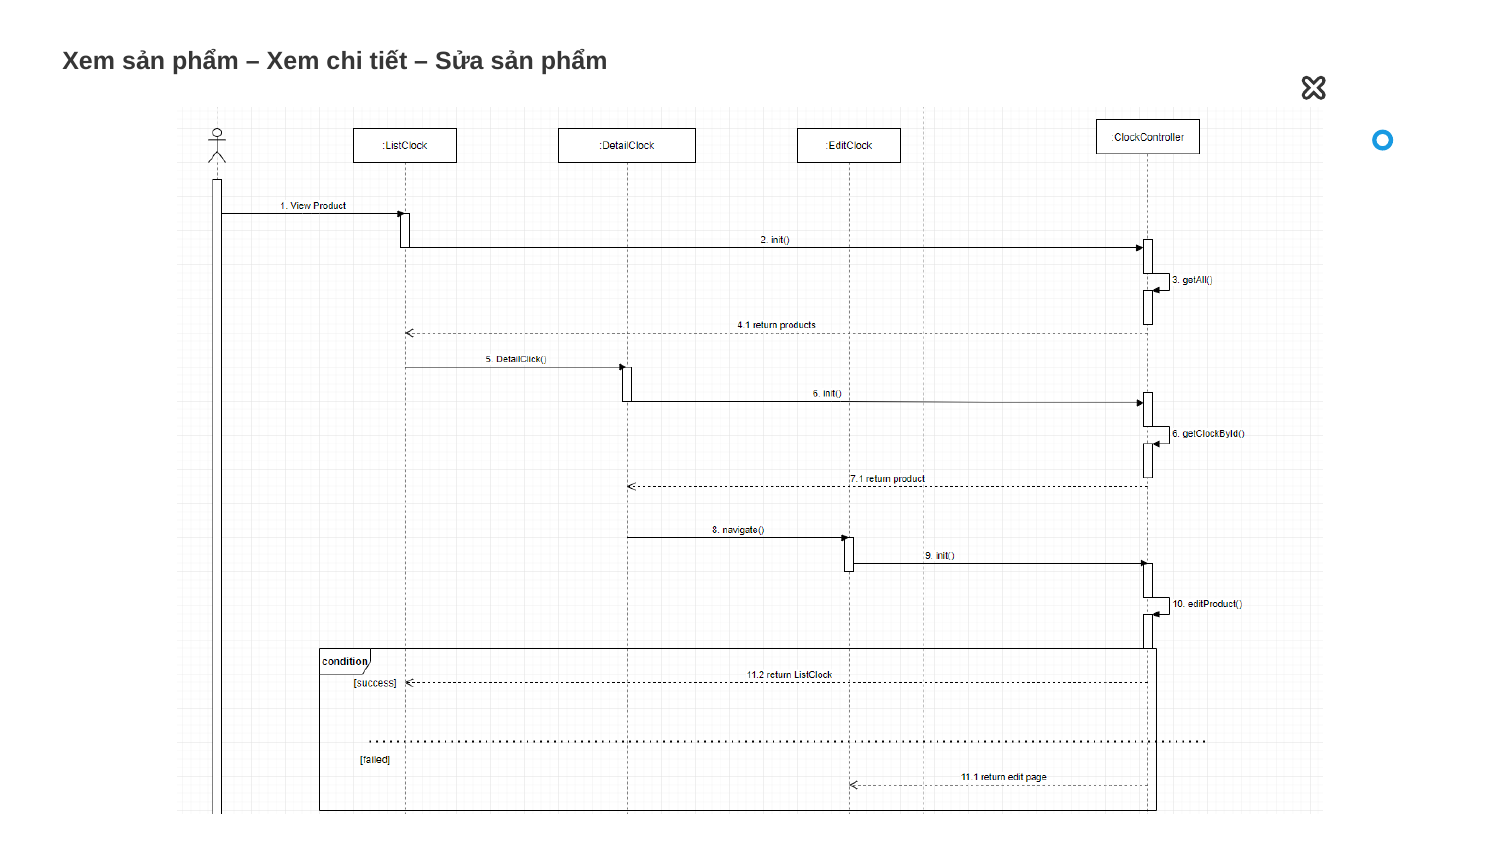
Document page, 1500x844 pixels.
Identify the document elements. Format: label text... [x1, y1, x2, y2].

picture [177, 107, 1323, 814]
title Xem sản phẩm – Xem chi tiết – Sửa sản phẩm [47, 30, 892, 136]
